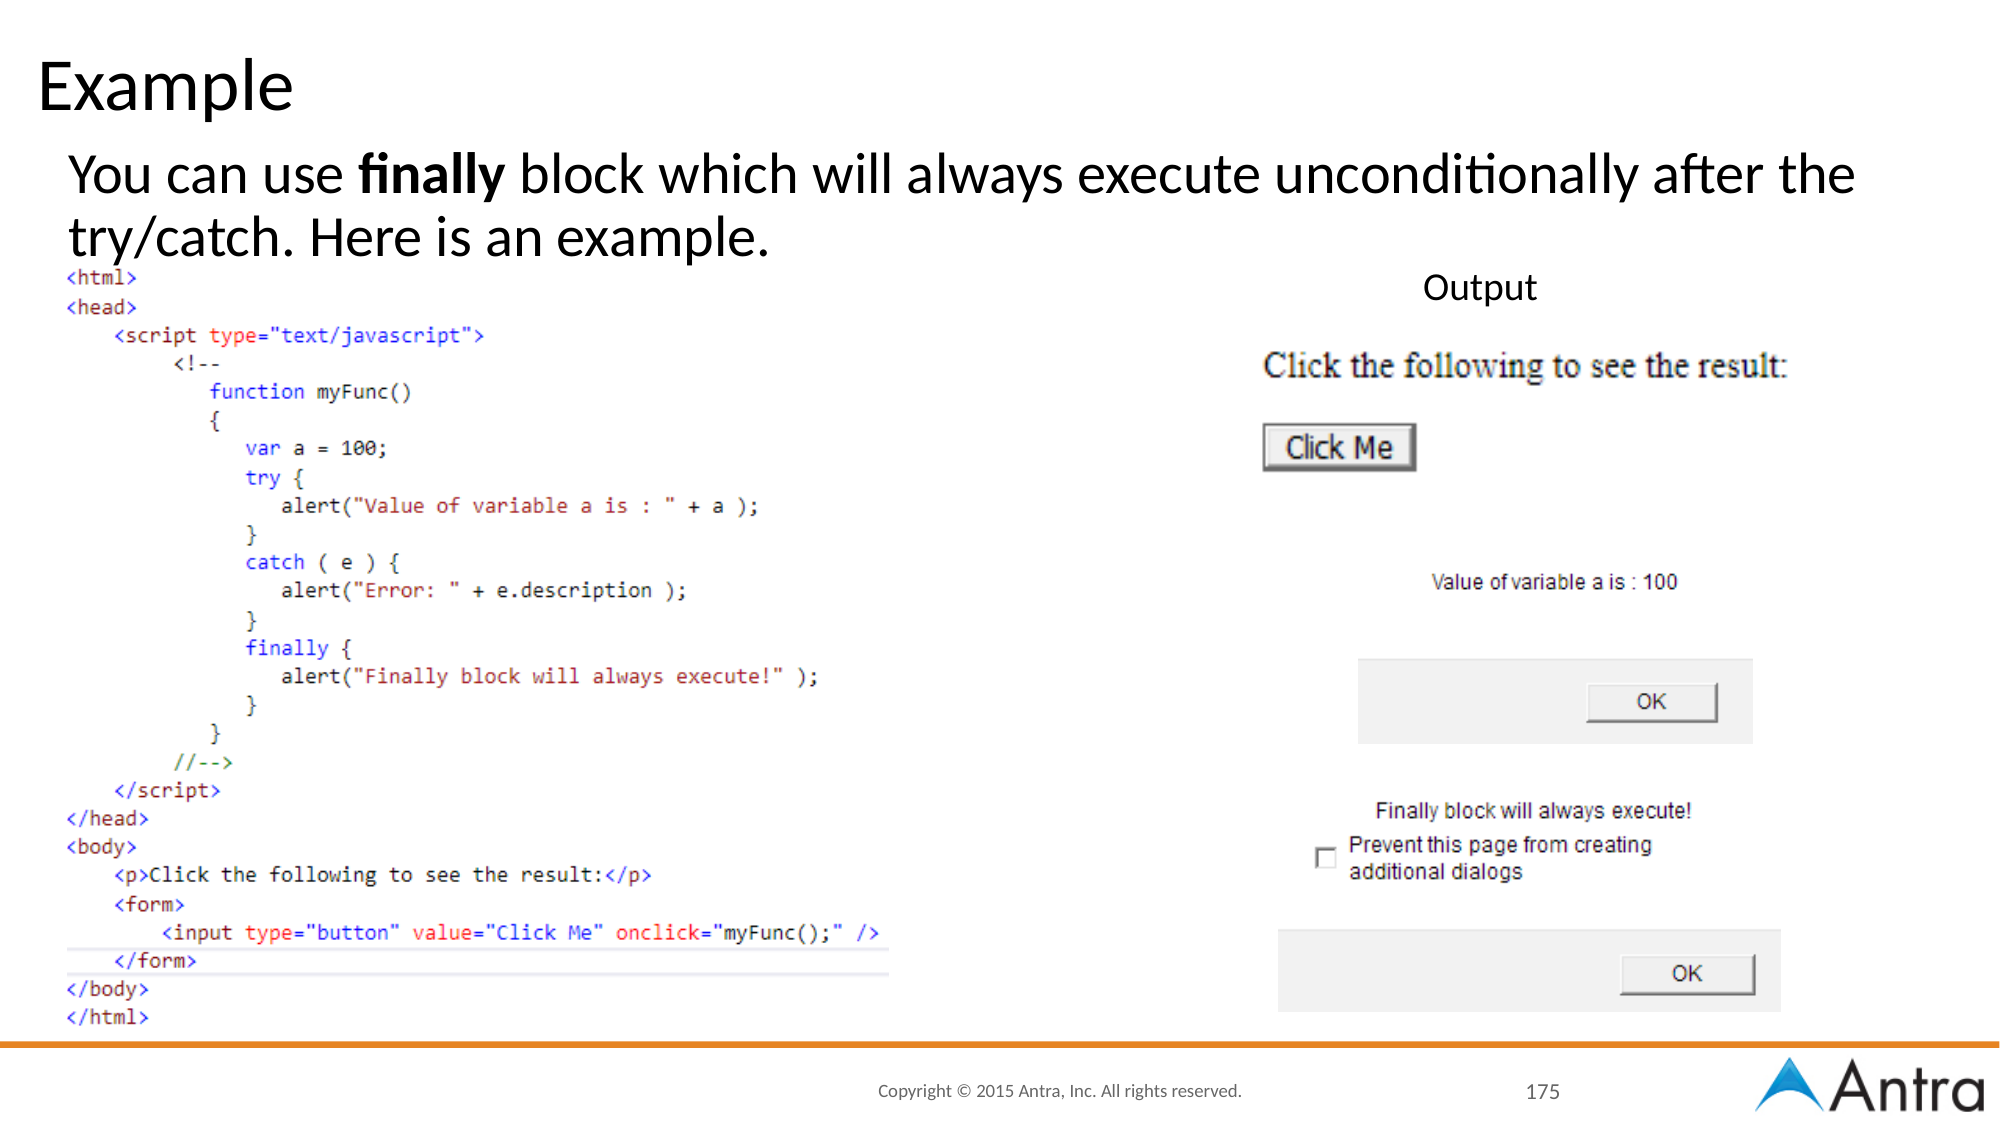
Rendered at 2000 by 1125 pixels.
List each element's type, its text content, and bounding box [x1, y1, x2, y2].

list You can use finally block which will always execute unconditionally after the try/catch. Here is an example. [67, 143, 1893, 794]
picture [1256, 340, 1803, 480]
picture [1277, 774, 1781, 1013]
picture [67, 266, 889, 1030]
text_box Output [1423, 266, 1574, 313]
picture [1357, 509, 1753, 745]
picture [1744, 1048, 1994, 1122]
slide_number 175 [1498, 1075, 1561, 1106]
title Example [37, 47, 1863, 126]
